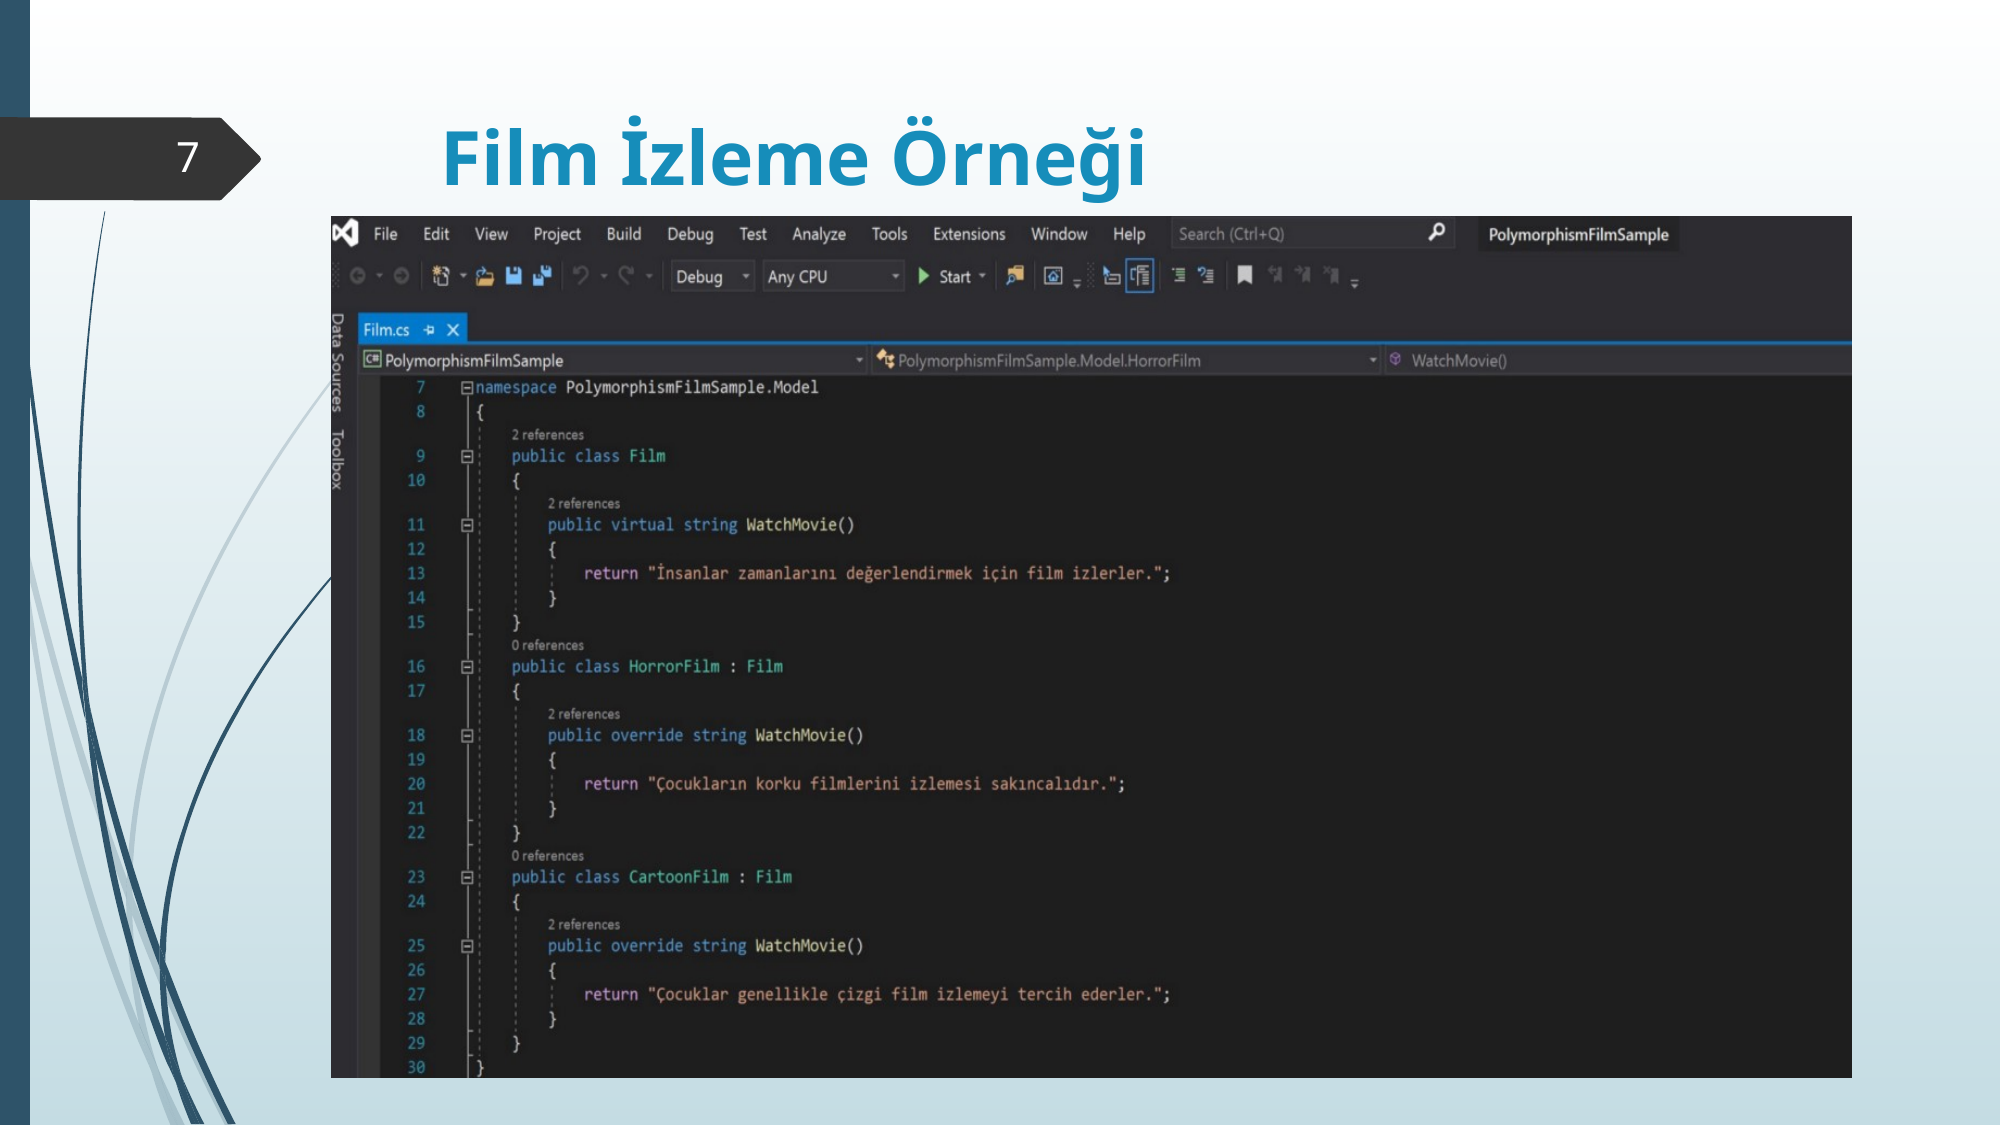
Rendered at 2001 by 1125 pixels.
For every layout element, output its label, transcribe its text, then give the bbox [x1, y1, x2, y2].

title Film İzleme Örneği [425, 102, 1888, 313]
slide_number 7 [87, 129, 216, 190]
picture [331, 216, 1852, 1079]
